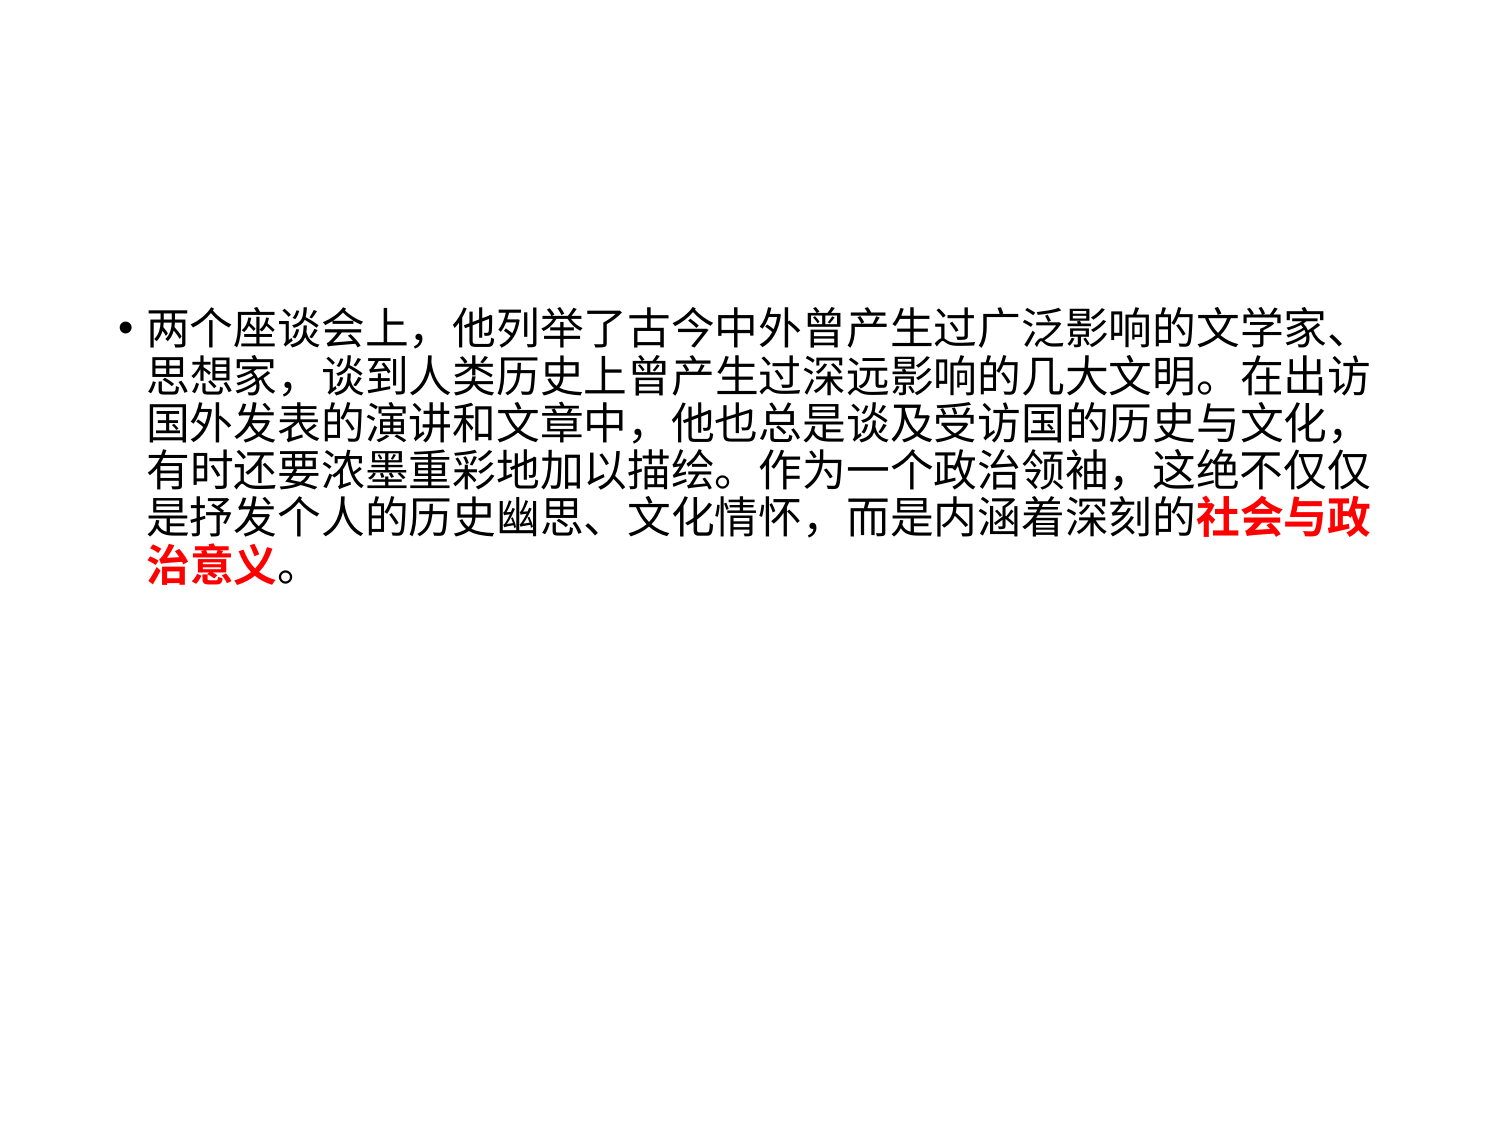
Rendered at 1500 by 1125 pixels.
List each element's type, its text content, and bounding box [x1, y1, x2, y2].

list 两个座谈会上，他列举了古今中外曾产生过广泛影响的文学家、思想家，谈到人类历史上曾产生过深远影响的几大文明。在出访国外发表的演讲和文章中，他也总是谈及受访国的历史与文化，有时还要浓墨重彩地加以描绘。作为一个政治领袖，这绝不仅仅是抒发个人的历史幽思、文化情怀，而是内涵着深刻的社会与政治意义。 [103, 299, 1397, 1014]
